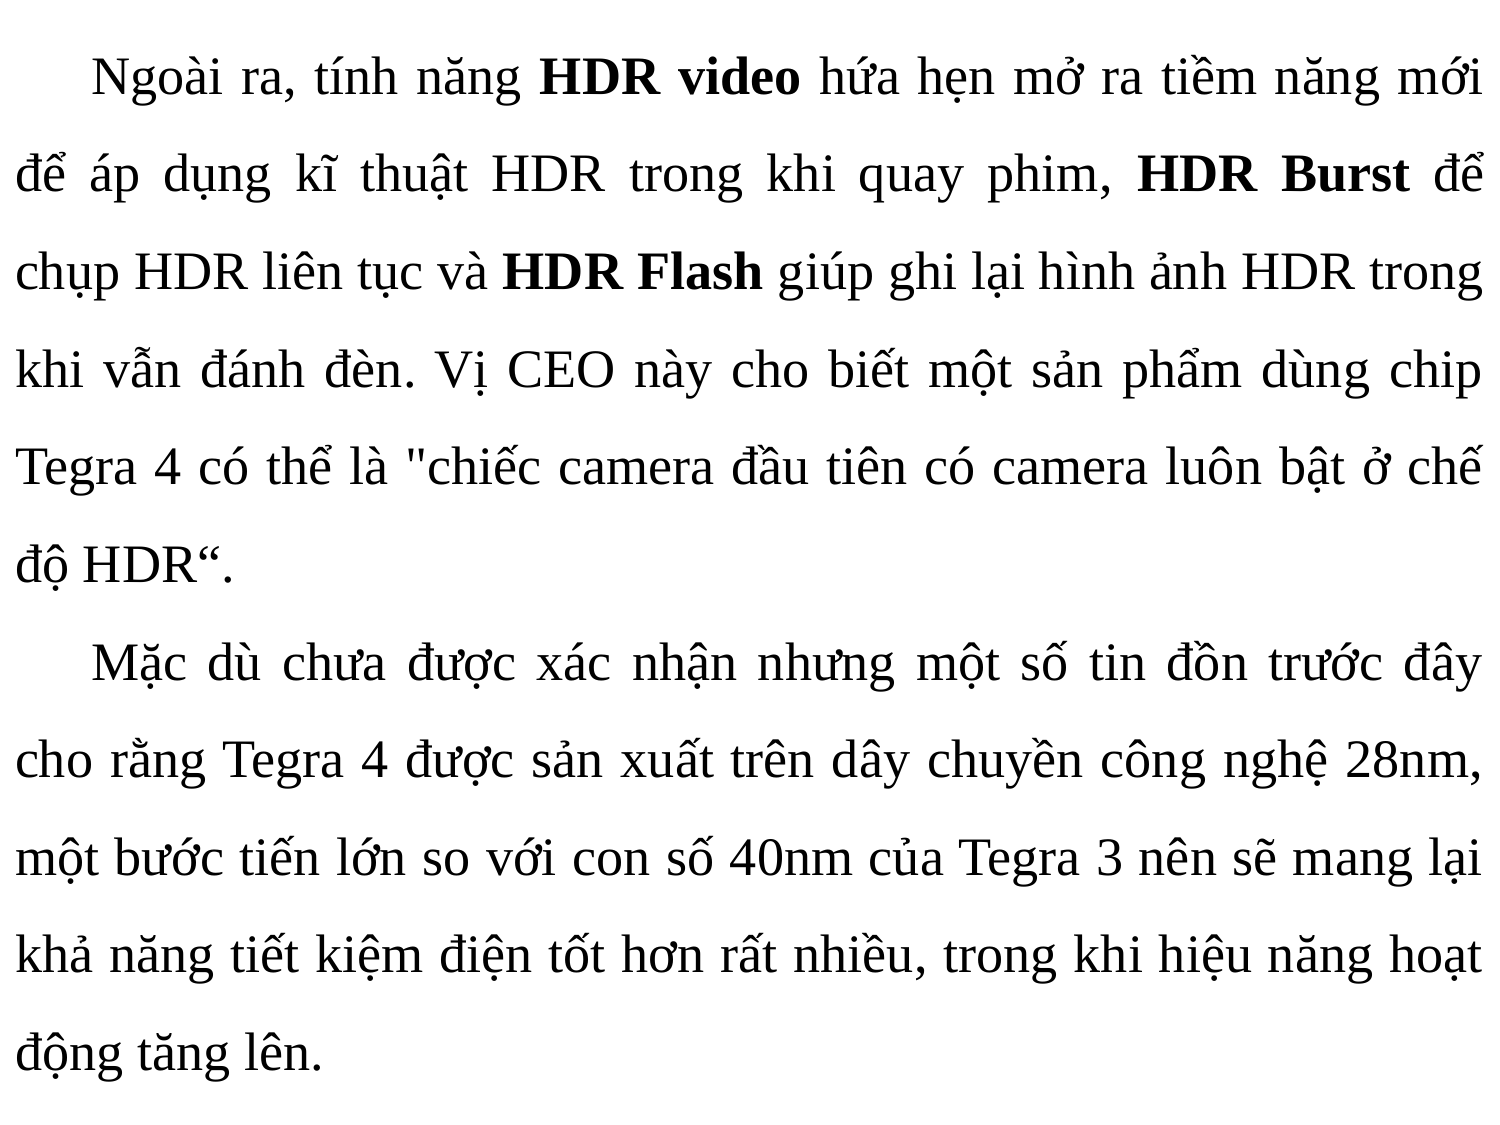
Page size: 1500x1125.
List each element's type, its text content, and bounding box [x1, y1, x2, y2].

list Ngoài ra, tính năng HDR video hứa hẹn mở ra tiềm năng mới để áp dụng kĩ thuật HDR trong khi quay phim, HDR Burst để chụp HDR liên tục và HDR Flash giúp ghi lại hình ảnh HDR trong khi vẫn đánh đèn. Vị CEO này cho biết một sản phẩm dùng chip Tegra 4 có thể là "chiếc camera đầu tiên có camera luôn bật ở chế độ HDR“. Mặc dù chưa được xác nhận nhưng một số tin đồn trước đây cho rằng Tegra 4 được sản xuất trên dây chuyền công nghệ 28nm, một bước tiến lớn so với con số 40nm của Tegra 3 nên sẽ mang lại khả năng tiết kiệm điện tốt hơn rất nhiều, trong khi hiệu năng hoạt động tăng lên. [0, 0, 1500, 1125]
